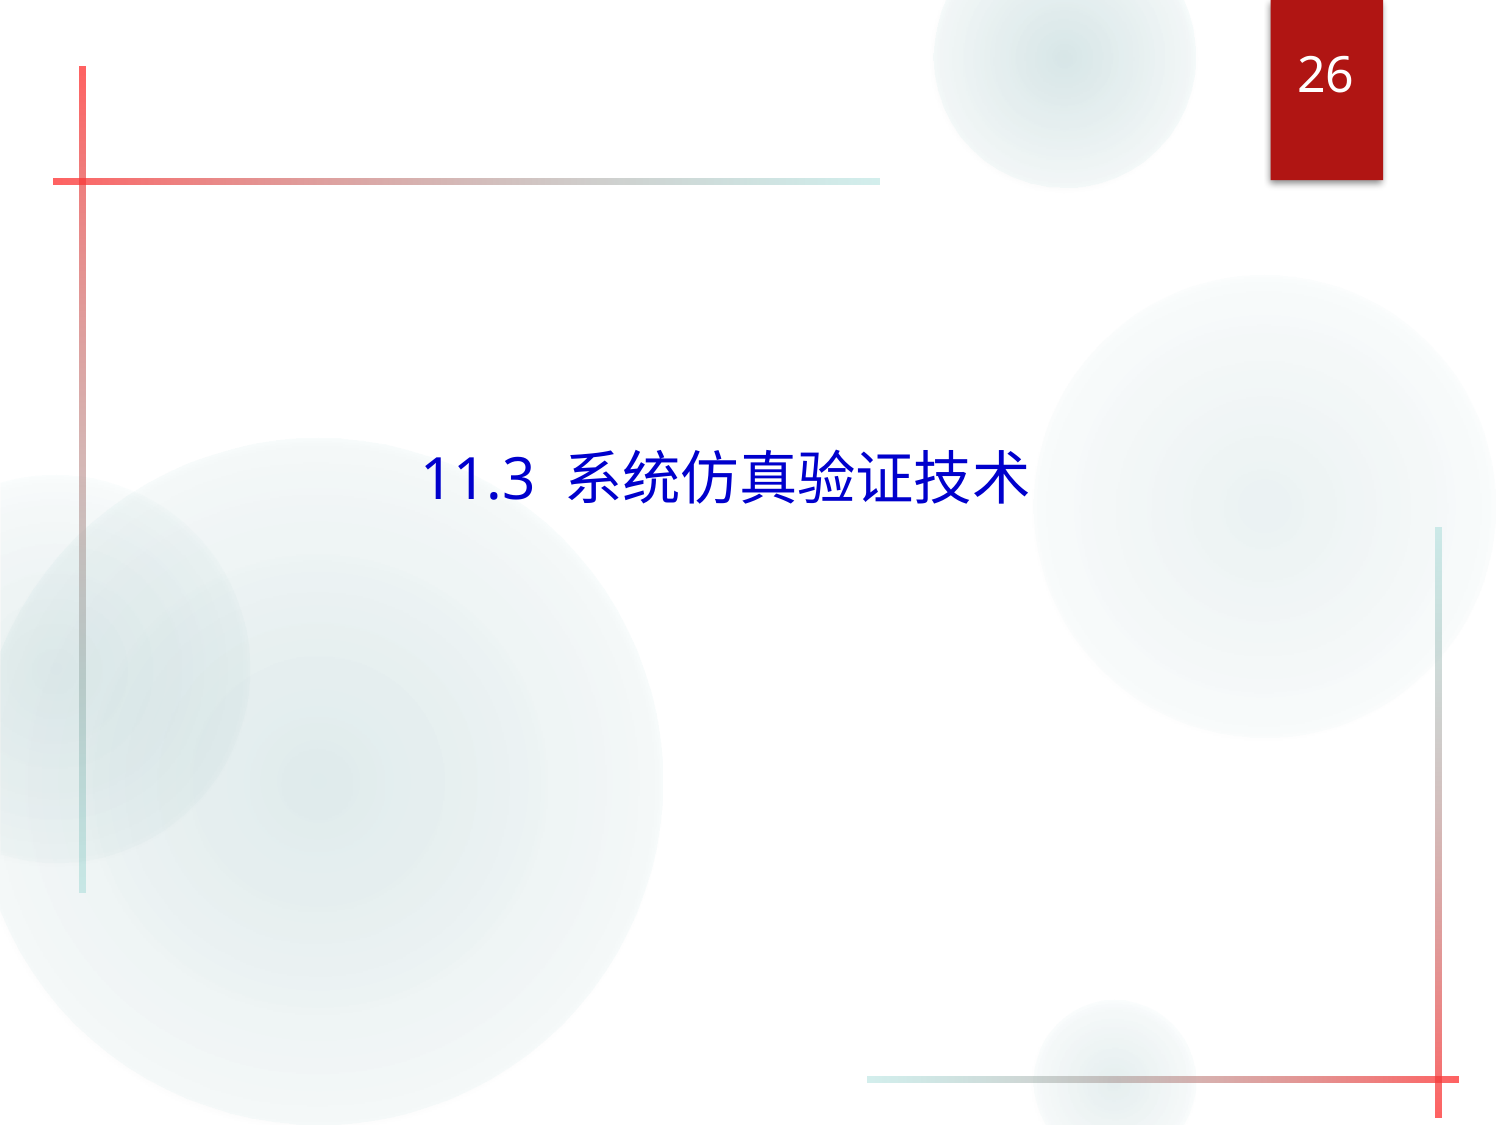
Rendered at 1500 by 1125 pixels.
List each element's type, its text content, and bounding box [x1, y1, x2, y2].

text_box 11.3 系统仿真验证技术 [404, 441, 1418, 1032]
slide_number 26 [1273, 48, 1378, 119]
